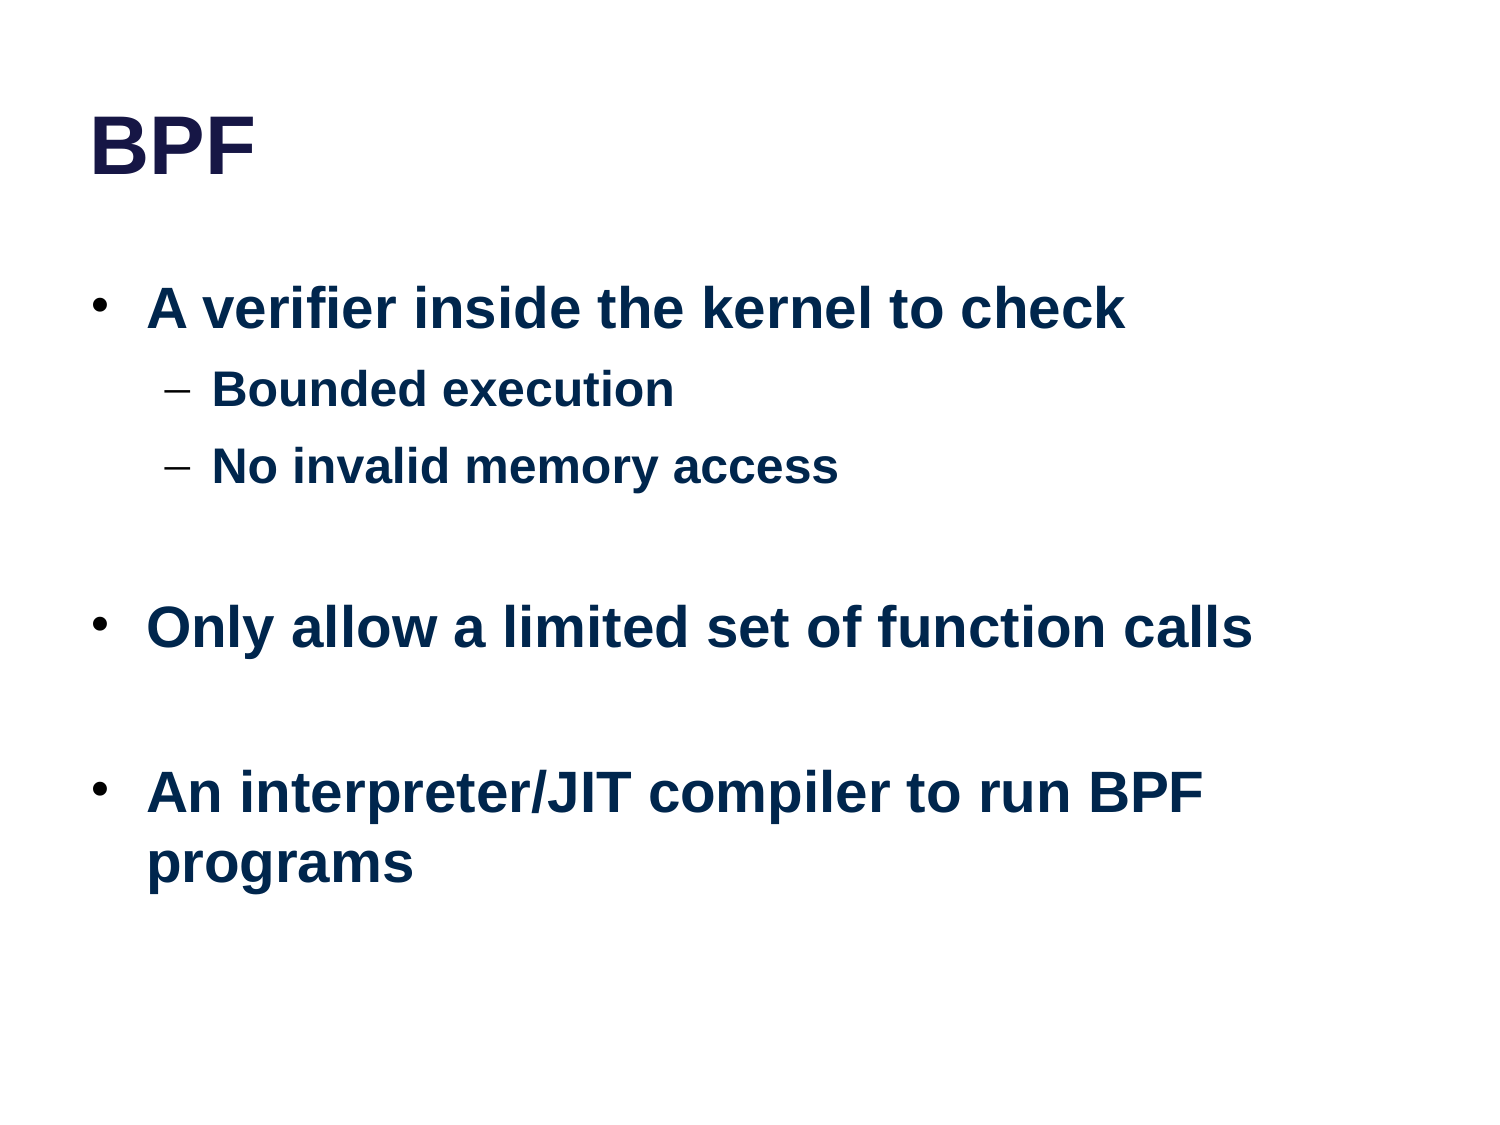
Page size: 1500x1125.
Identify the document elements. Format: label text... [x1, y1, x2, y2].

text_box A verifier inside the kernel to check Bounded execution No invalid memory access Only allow a limited set of function calls An interpreter/JIT compiler to run BPF programs [75, 262, 1425, 937]
title BPF [75, 0, 1425, 200]
